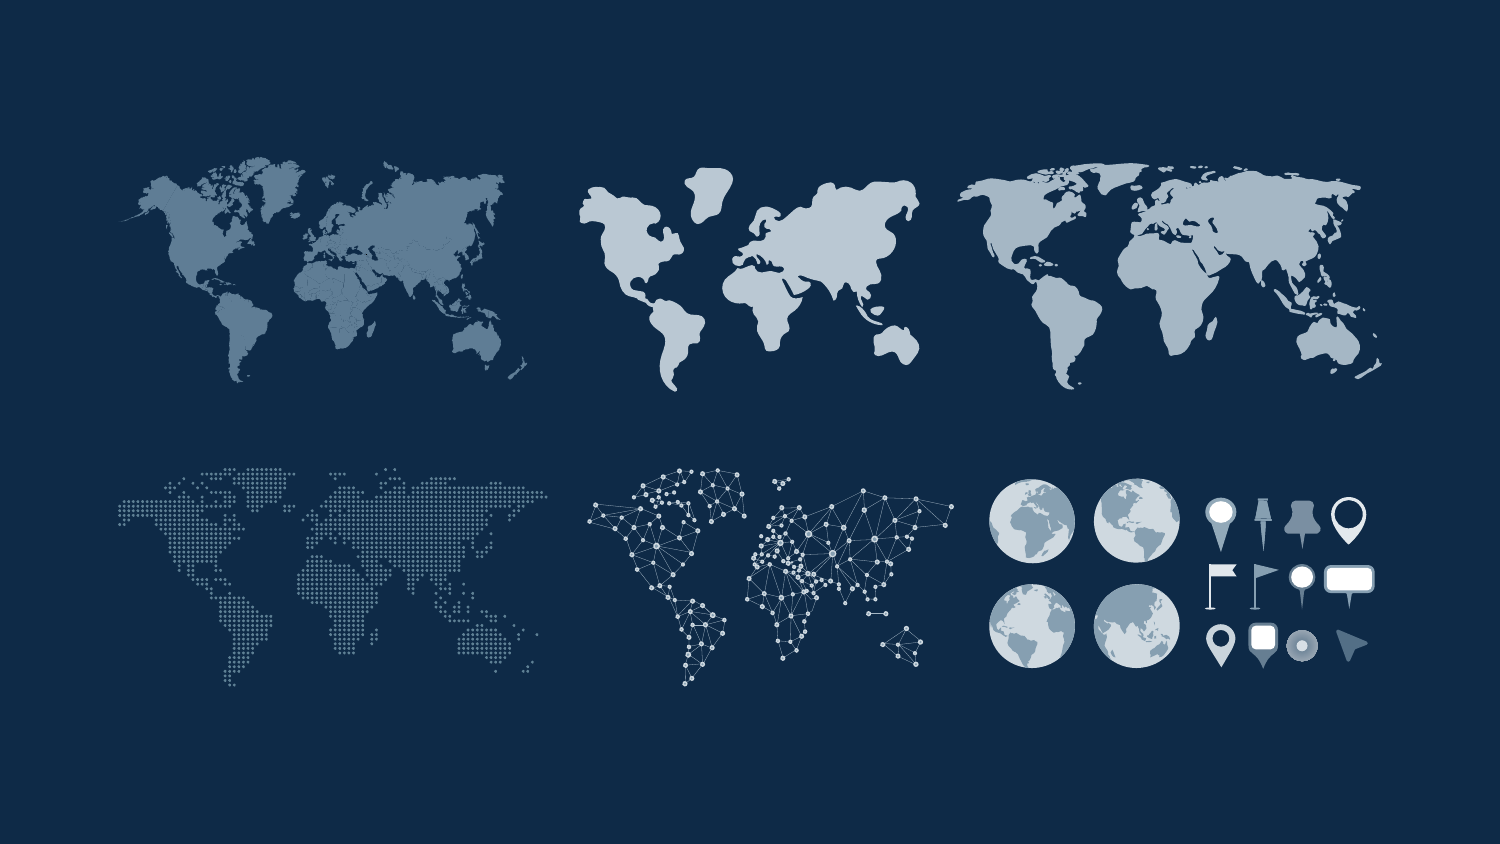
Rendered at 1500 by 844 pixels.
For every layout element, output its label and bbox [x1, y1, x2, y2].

text_box [586, 467, 955, 687]
text_box [1254, 498, 1272, 552]
text_box [1331, 497, 1367, 545]
text_box [956, 162, 1383, 390]
text_box [1288, 563, 1316, 611]
text_box [1286, 630, 1318, 662]
text_box [1206, 624, 1236, 668]
text_box [1090, 583, 1184, 669]
text_box [1336, 629, 1368, 662]
text_box [1323, 564, 1375, 610]
text_box [1248, 622, 1279, 670]
text_box [578, 167, 921, 392]
text_box [986, 583, 1079, 669]
text_box [1205, 497, 1237, 553]
text_box [117, 467, 549, 687]
text_box [1089, 478, 1185, 563]
text_box [1249, 564, 1280, 610]
text_box [983, 478, 1081, 564]
text_box [118, 156, 528, 384]
text_box [1204, 564, 1237, 610]
text_box [1284, 500, 1321, 550]
